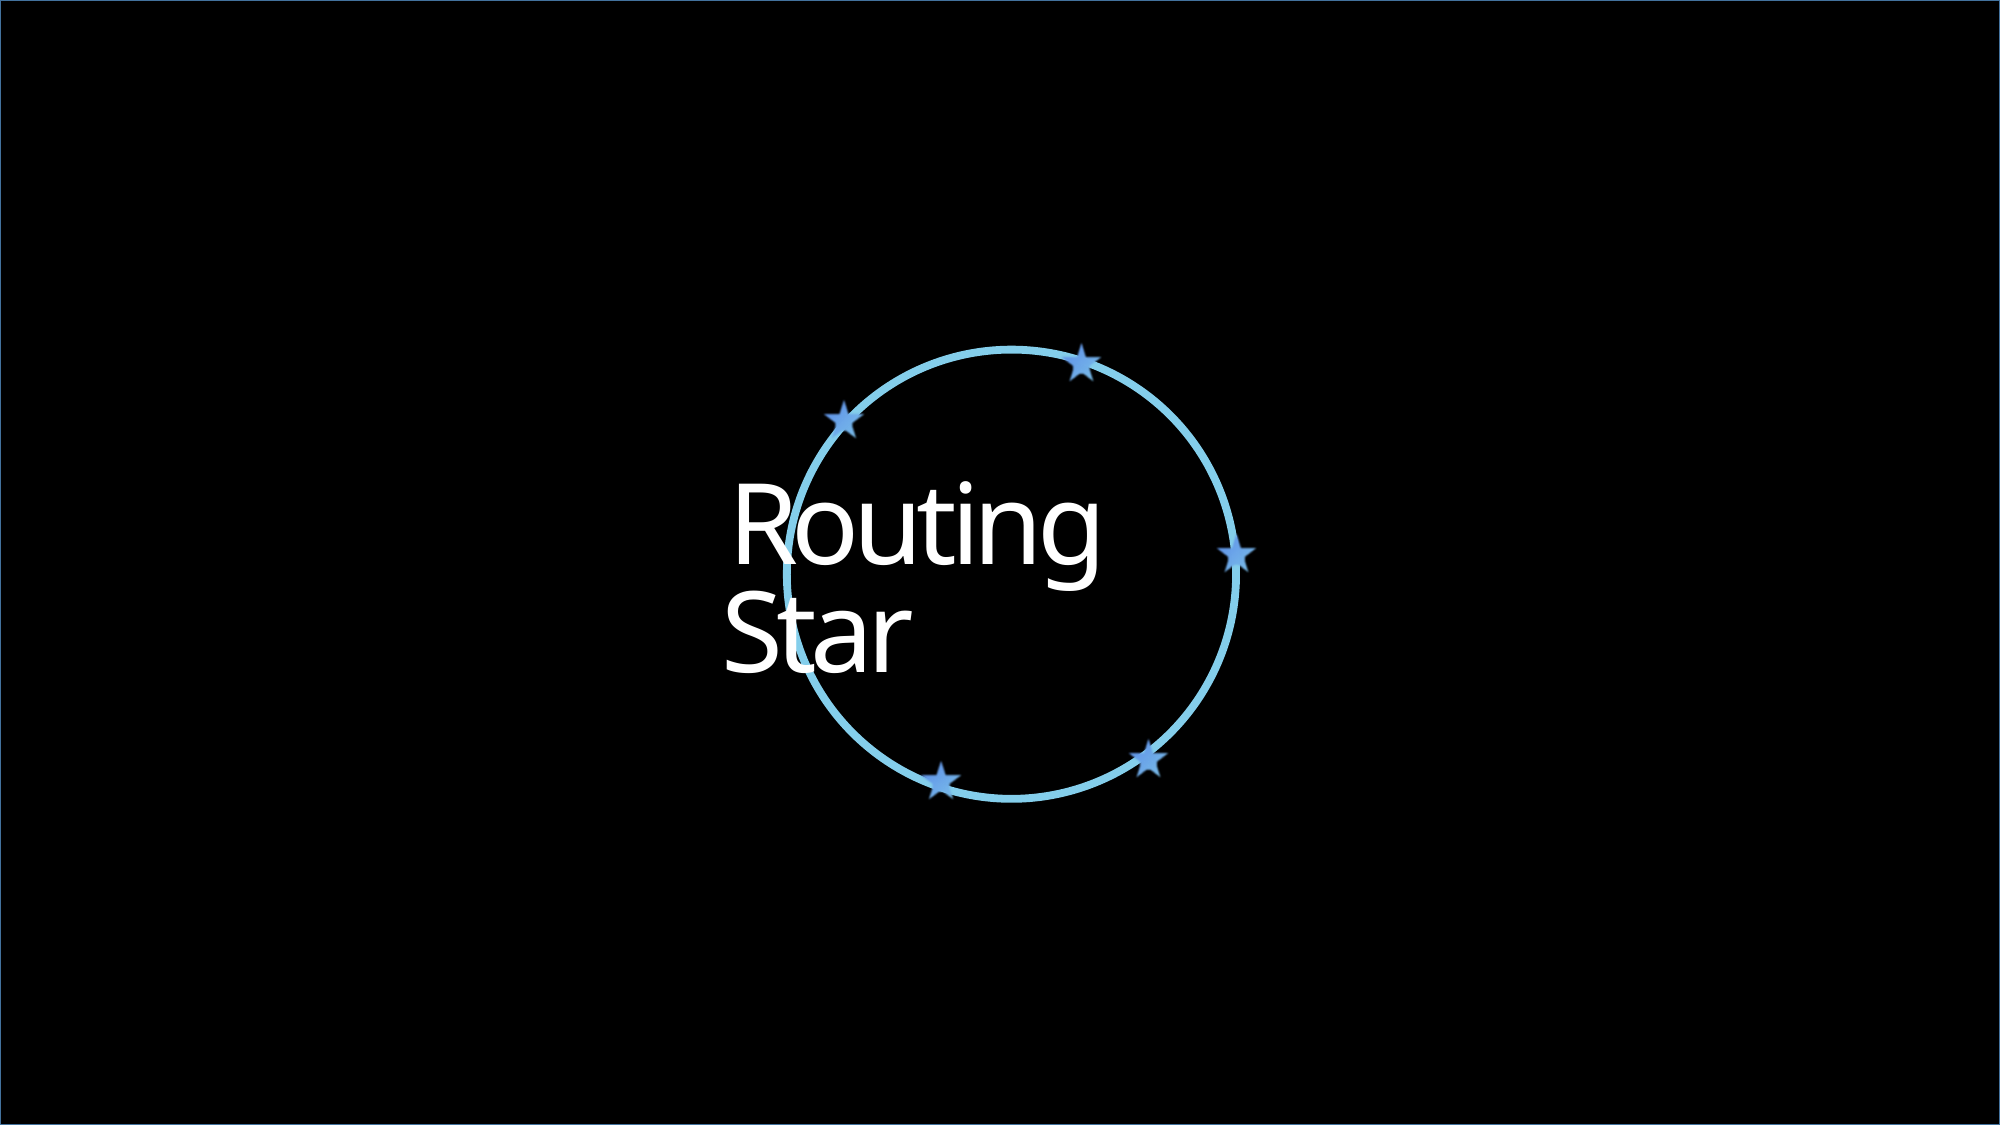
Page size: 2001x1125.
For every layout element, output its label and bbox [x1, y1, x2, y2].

text_box [1130, 741, 1167, 776]
text_box [827, 348, 1238, 800]
text_box [825, 400, 864, 438]
text_box [1063, 345, 1100, 381]
text_box [0, 0, 2000, 1125]
text_box [1217, 537, 1254, 571]
text_box [686, 444, 1149, 705]
text_box [923, 764, 959, 798]
